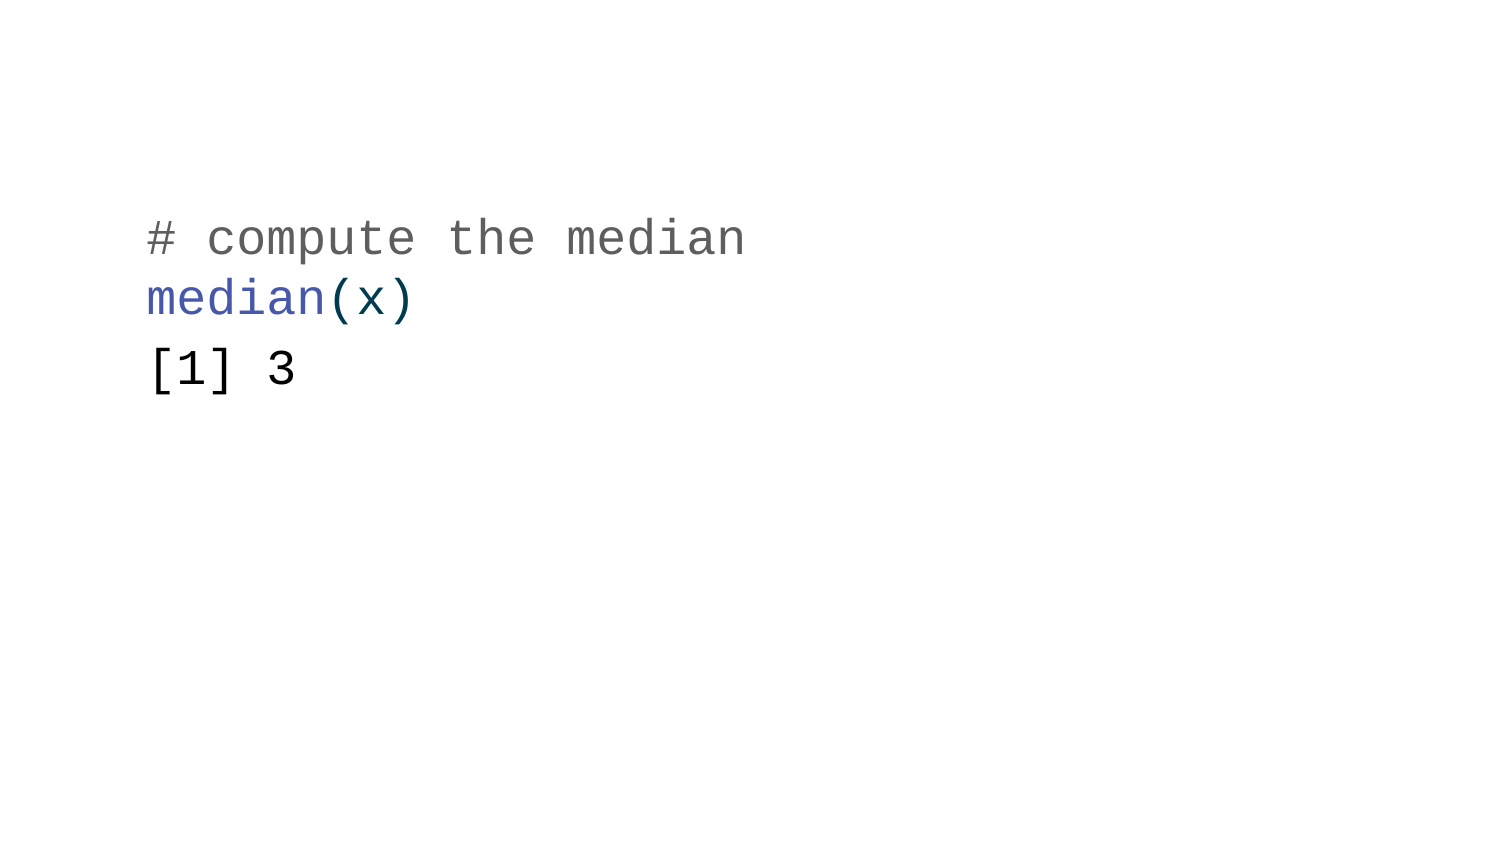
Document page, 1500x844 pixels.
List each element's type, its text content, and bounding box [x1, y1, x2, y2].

list # compute the median median(x) [1] 3 [75, 196, 1425, 754]
